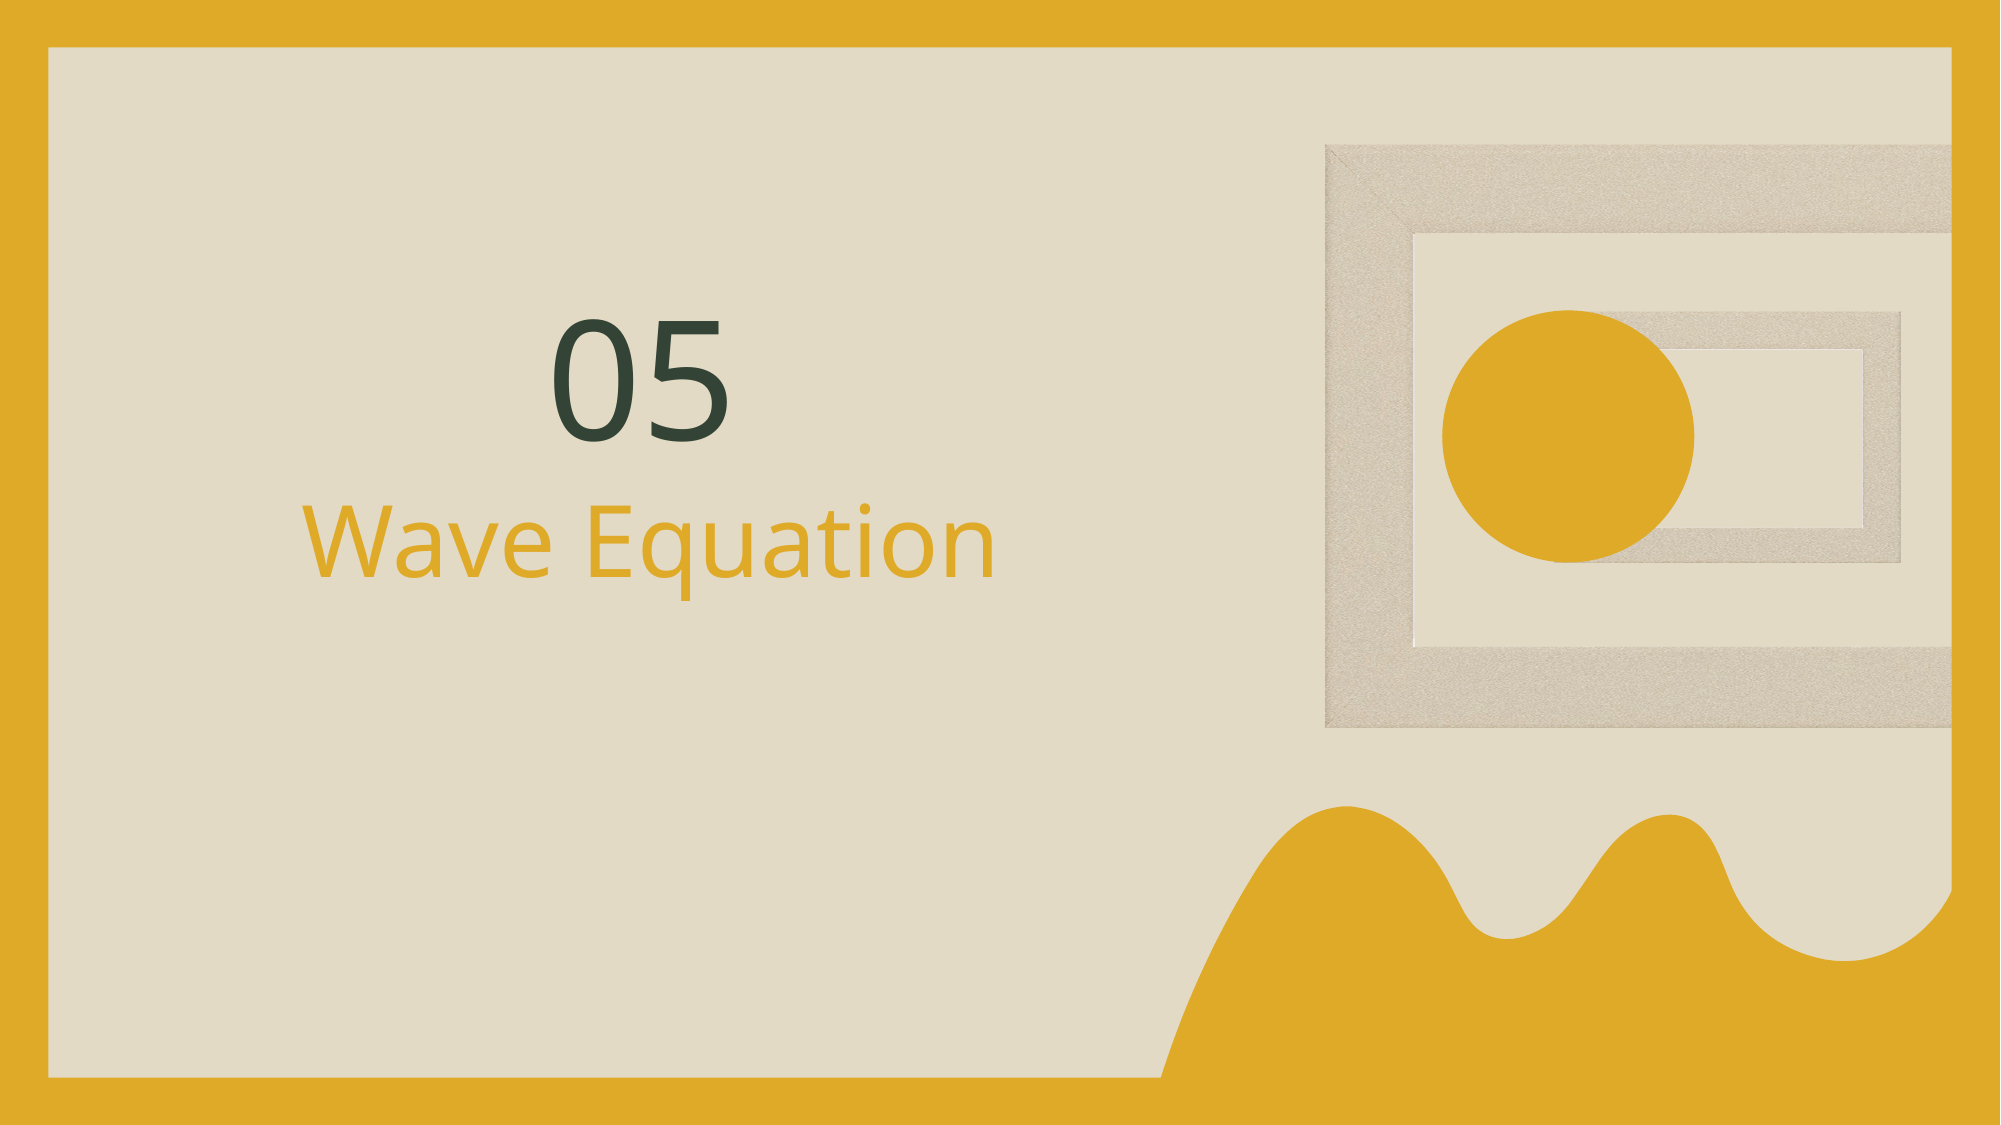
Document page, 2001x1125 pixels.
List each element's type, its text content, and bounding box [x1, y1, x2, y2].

title 05 [157, 258, 1127, 385]
subtitle Wave Equation [157, 462, 1127, 573]
picture [1324, 118, 1951, 728]
